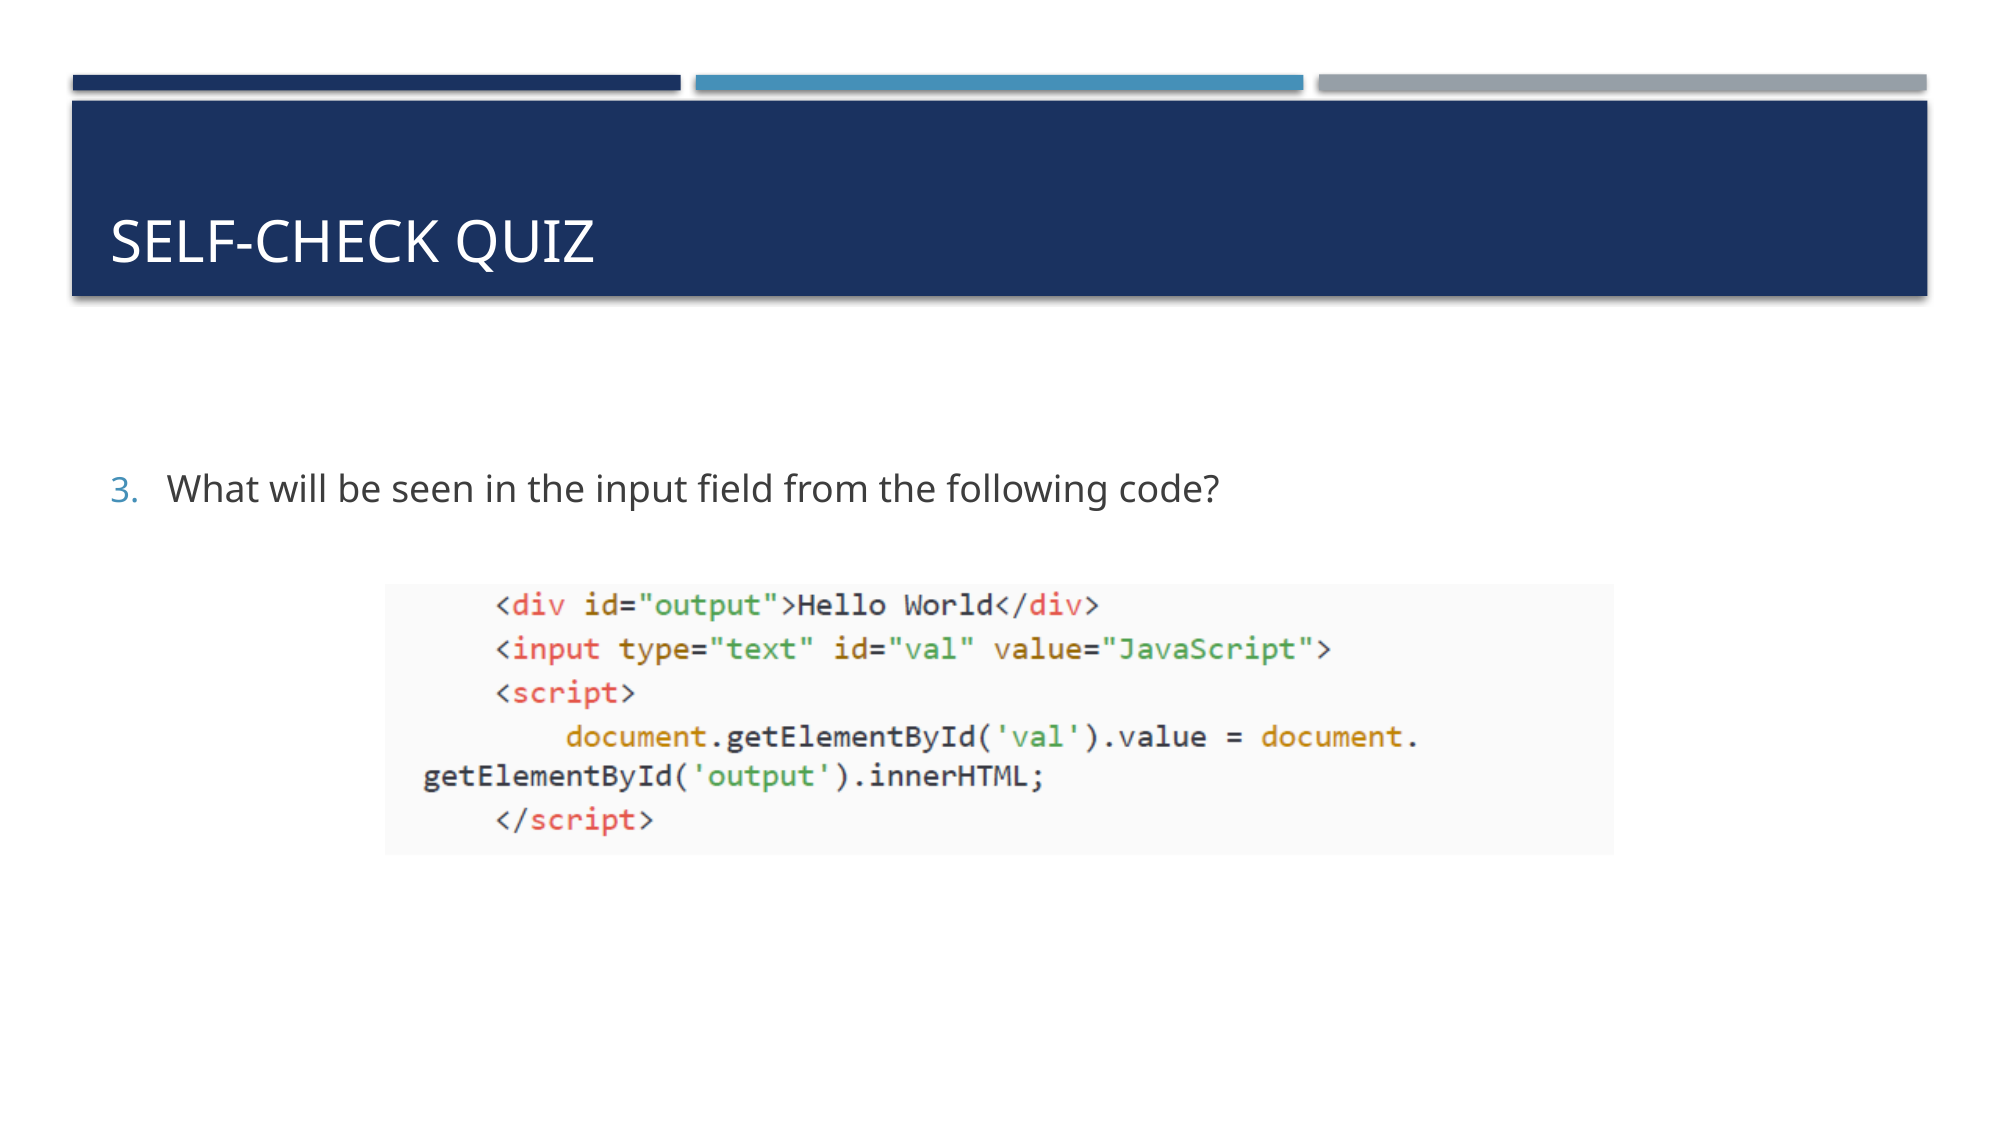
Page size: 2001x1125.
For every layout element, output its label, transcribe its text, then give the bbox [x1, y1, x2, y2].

title Self-check quiz [95, 115, 1905, 282]
picture [385, 584, 1615, 864]
list What will be seen in the input field from the following code? [95, 327, 1905, 1052]
